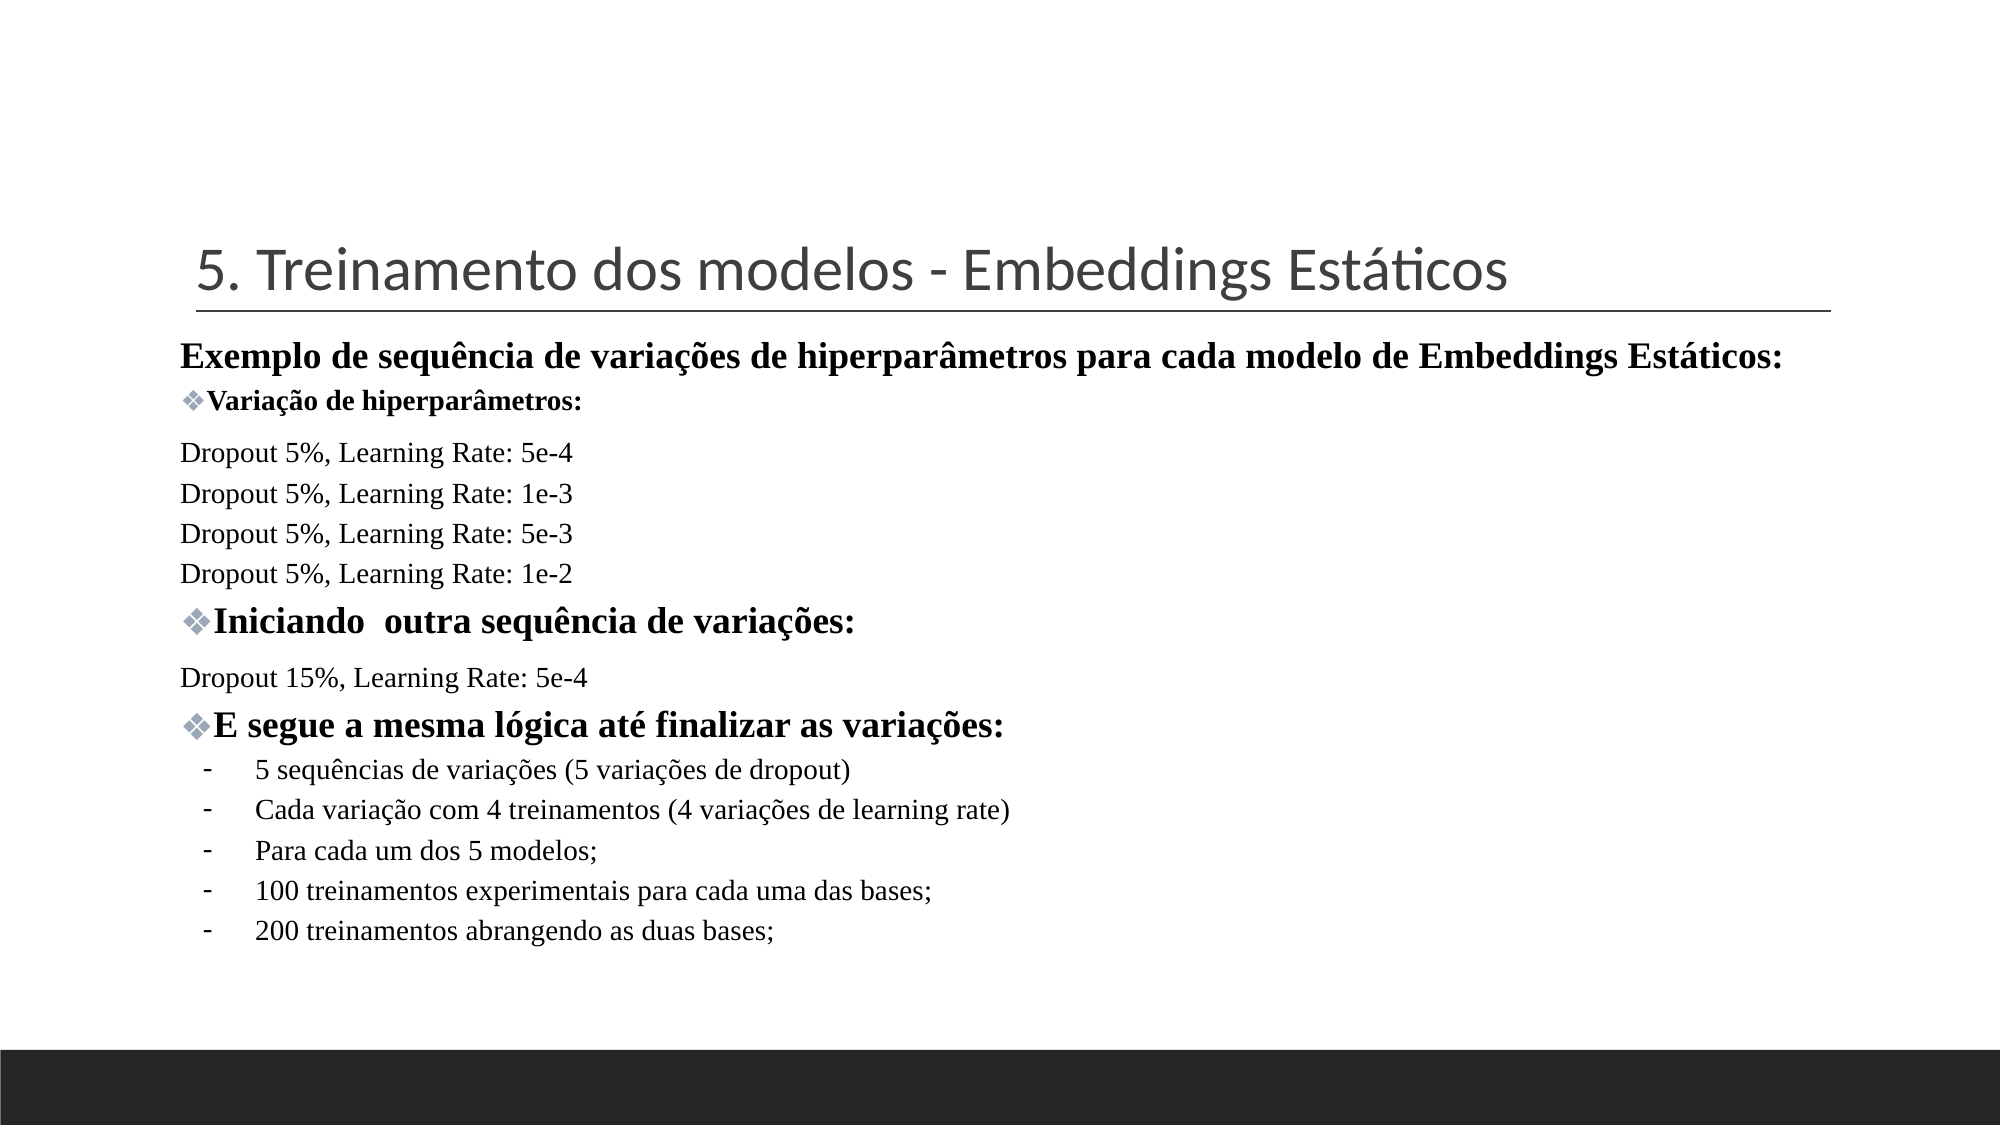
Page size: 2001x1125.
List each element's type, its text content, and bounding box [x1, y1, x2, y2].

text_box Exemplo de sequência de variações de hiperparâmetros para cada modelo de Embeddings Estáticos: Variação de hiperparâmetros: Dropout 5%, Learning Rate: 5e-4 Dropout 5%, Learning Rate: 1e-3 Dropout 5%, Learning Rate: 5e-3 Dropout 5%, Learning Rate: 1e-2 Iniciando outra sequência de variações: Dropout 15%, Learning Rate: 5e-4 E segue a mesma lógica até finalizar as variações: 5 sequências de variações (5 variações de dropout) Cada variação com 4 treinamentos (4 variações de learning rate) Para cada um dos 5 modelos; 100 treinamentos experimentais para cada uma das bases; 200 treinamentos abrangendo as duas bases; [179, 316, 1830, 1033]
title 5. Treinamento dos modelos - Embeddings Estáticos [180, 71, 1830, 310]
